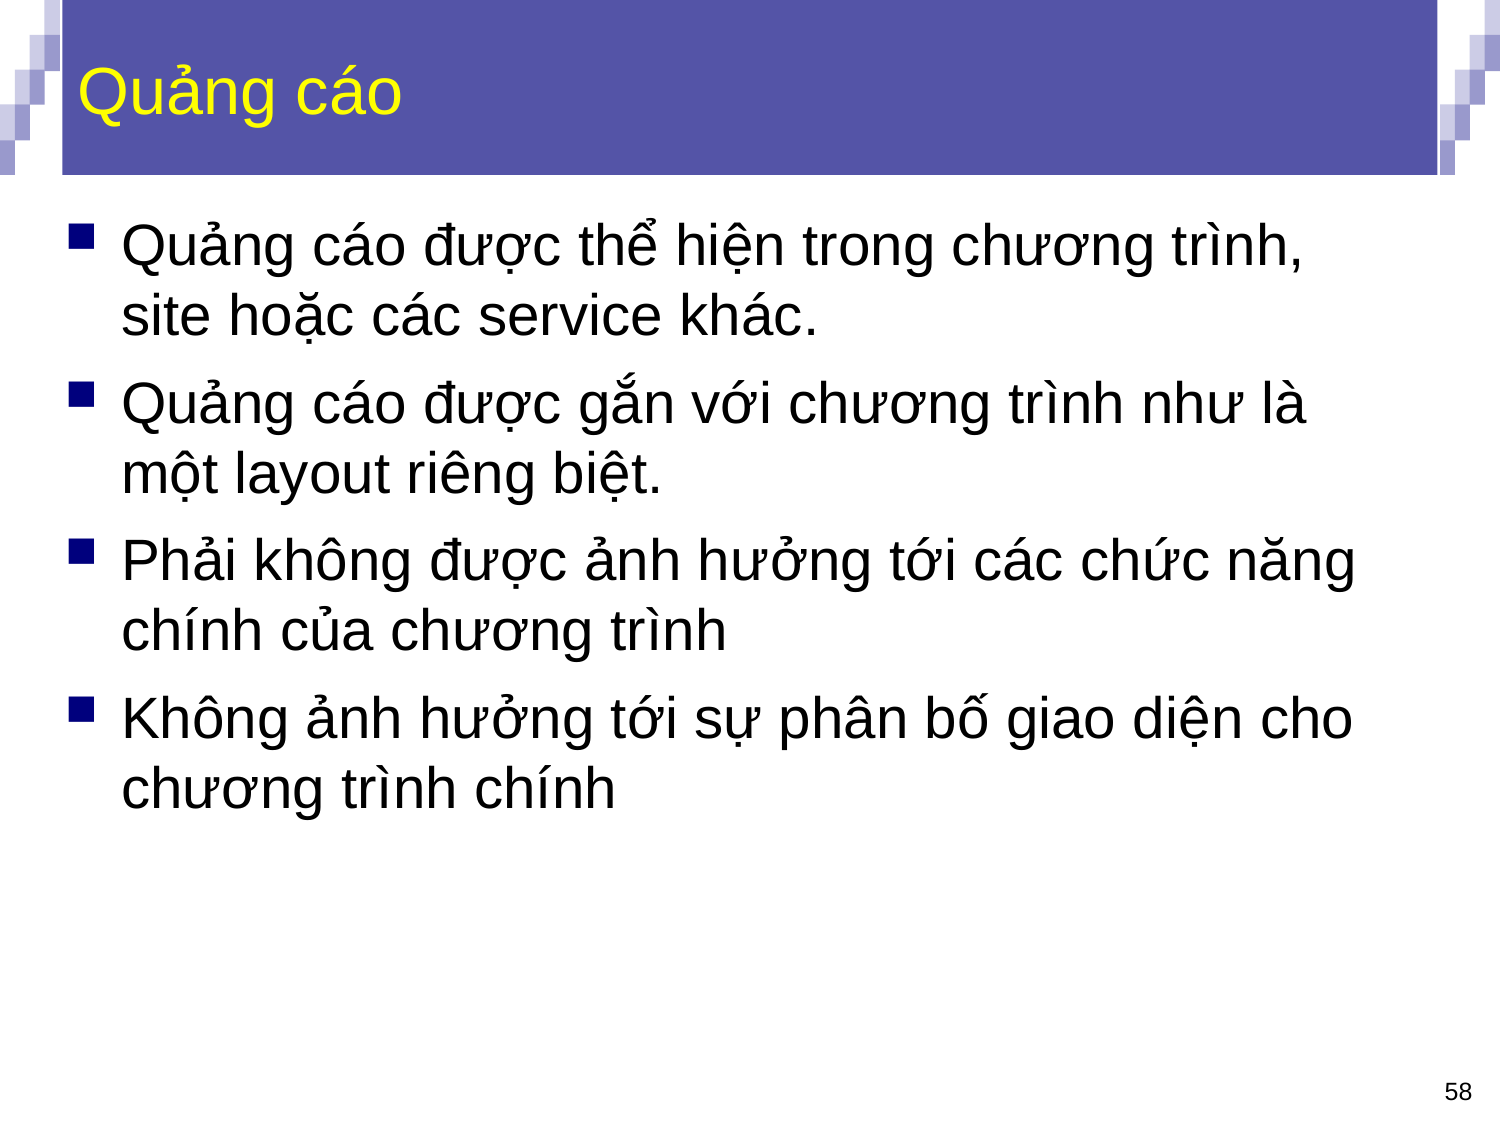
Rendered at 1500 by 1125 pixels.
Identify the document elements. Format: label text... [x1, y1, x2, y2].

slide_number 58 [1137, 1062, 1488, 1113]
list Quảng cáo được thể hiện trong chương trình, site hoặc các service khác. Quảng cáo được gắn với chương trình như là một layout riêng biệt. Phải không được ảnh hưởng tới các chức năng chính của chương trình Không ảnh hưởng tới sự phân bố giao diện cho chương trình chính [49, 199, 1426, 1063]
title Quảng cáo [62, 0, 1438, 176]
